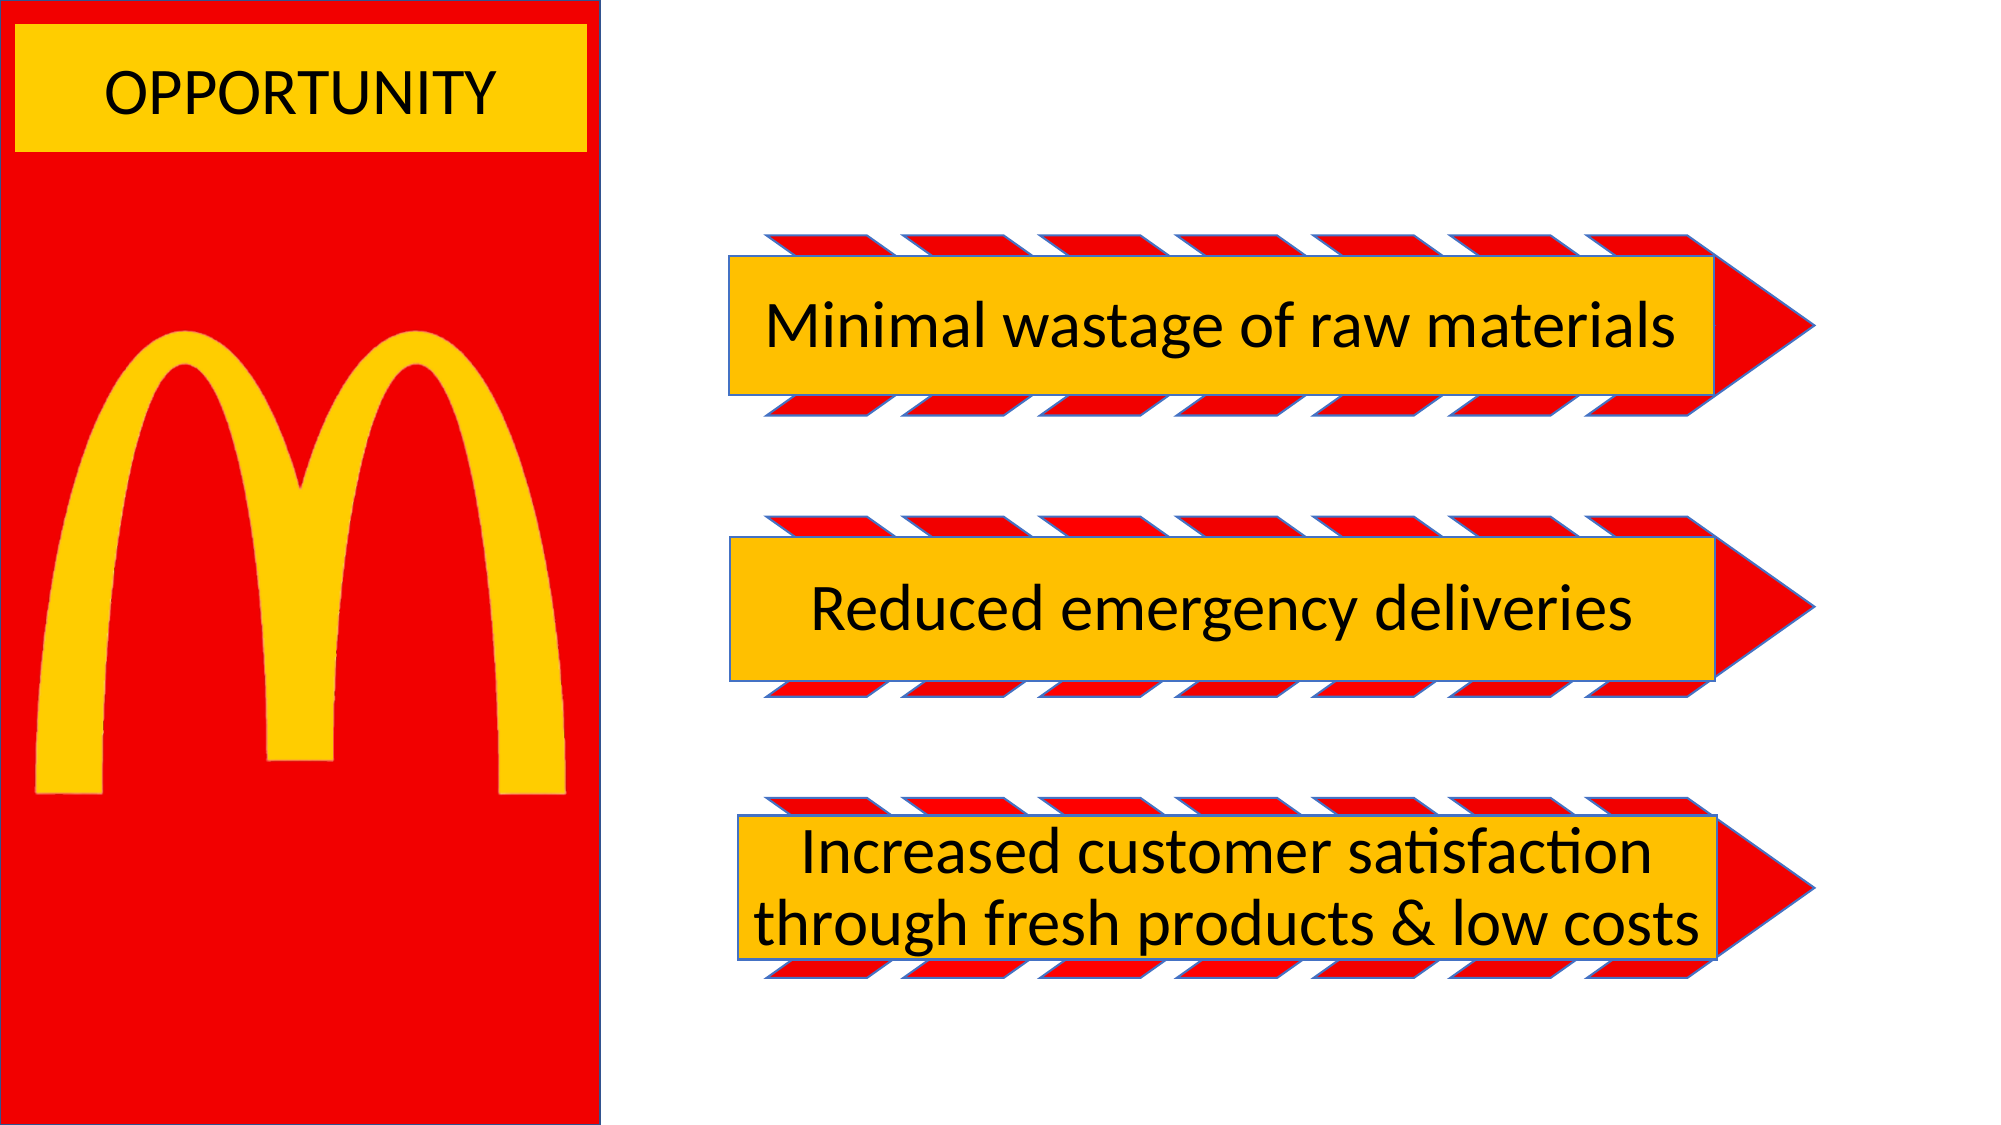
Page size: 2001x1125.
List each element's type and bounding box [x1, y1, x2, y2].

text_box [0, 0, 600, 1125]
text_box [600, 146, 1996, 978]
